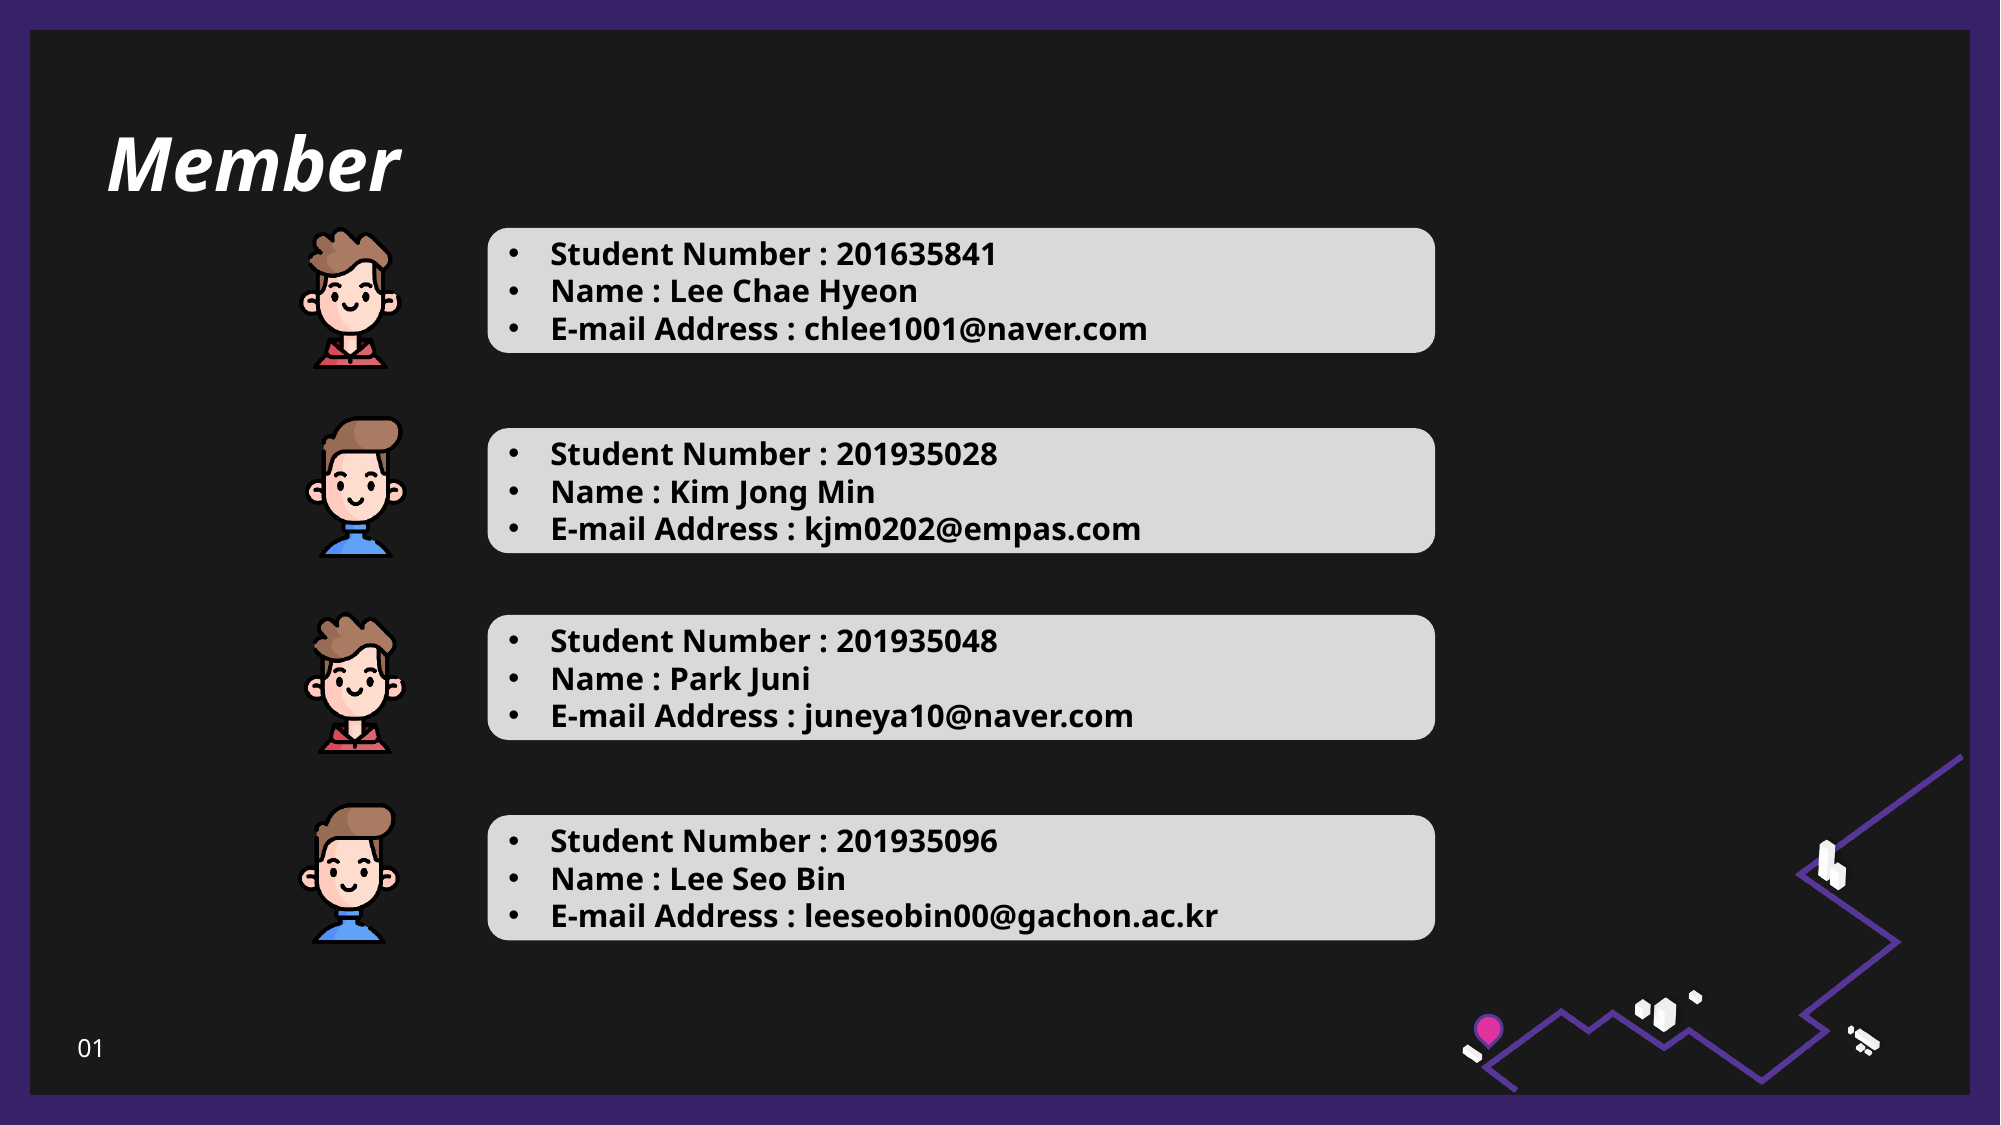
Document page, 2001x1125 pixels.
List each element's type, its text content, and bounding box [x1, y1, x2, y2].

text_box Student Number : 201935028 Name : Kim Jong Min E-mail Address : kjm0202@empas.com [486, 427, 1437, 555]
text_box Member [91, 64, 823, 214]
picture [279, 227, 421, 369]
text_box Student Number : 201635841 Name : Lee Chae Hyeon E-mail Address : chlee1001@naver.com [486, 226, 1437, 355]
picture [284, 612, 425, 754]
text_box [0, 0, 2000, 1125]
picture [1458, 753, 1964, 1093]
picture [278, 803, 419, 944]
text_box Student Number : 201935048 Name : Park Juni E-mail Address : juneya10@naver.com [486, 613, 1437, 742]
text_box Student Number : 201935096 Name : Lee Seo Bin E-mail Address : leeseobin00@gachon.ac.kr [486, 814, 1437, 942]
picture [284, 416, 426, 558]
text_box 01 [59, 1024, 125, 1070]
